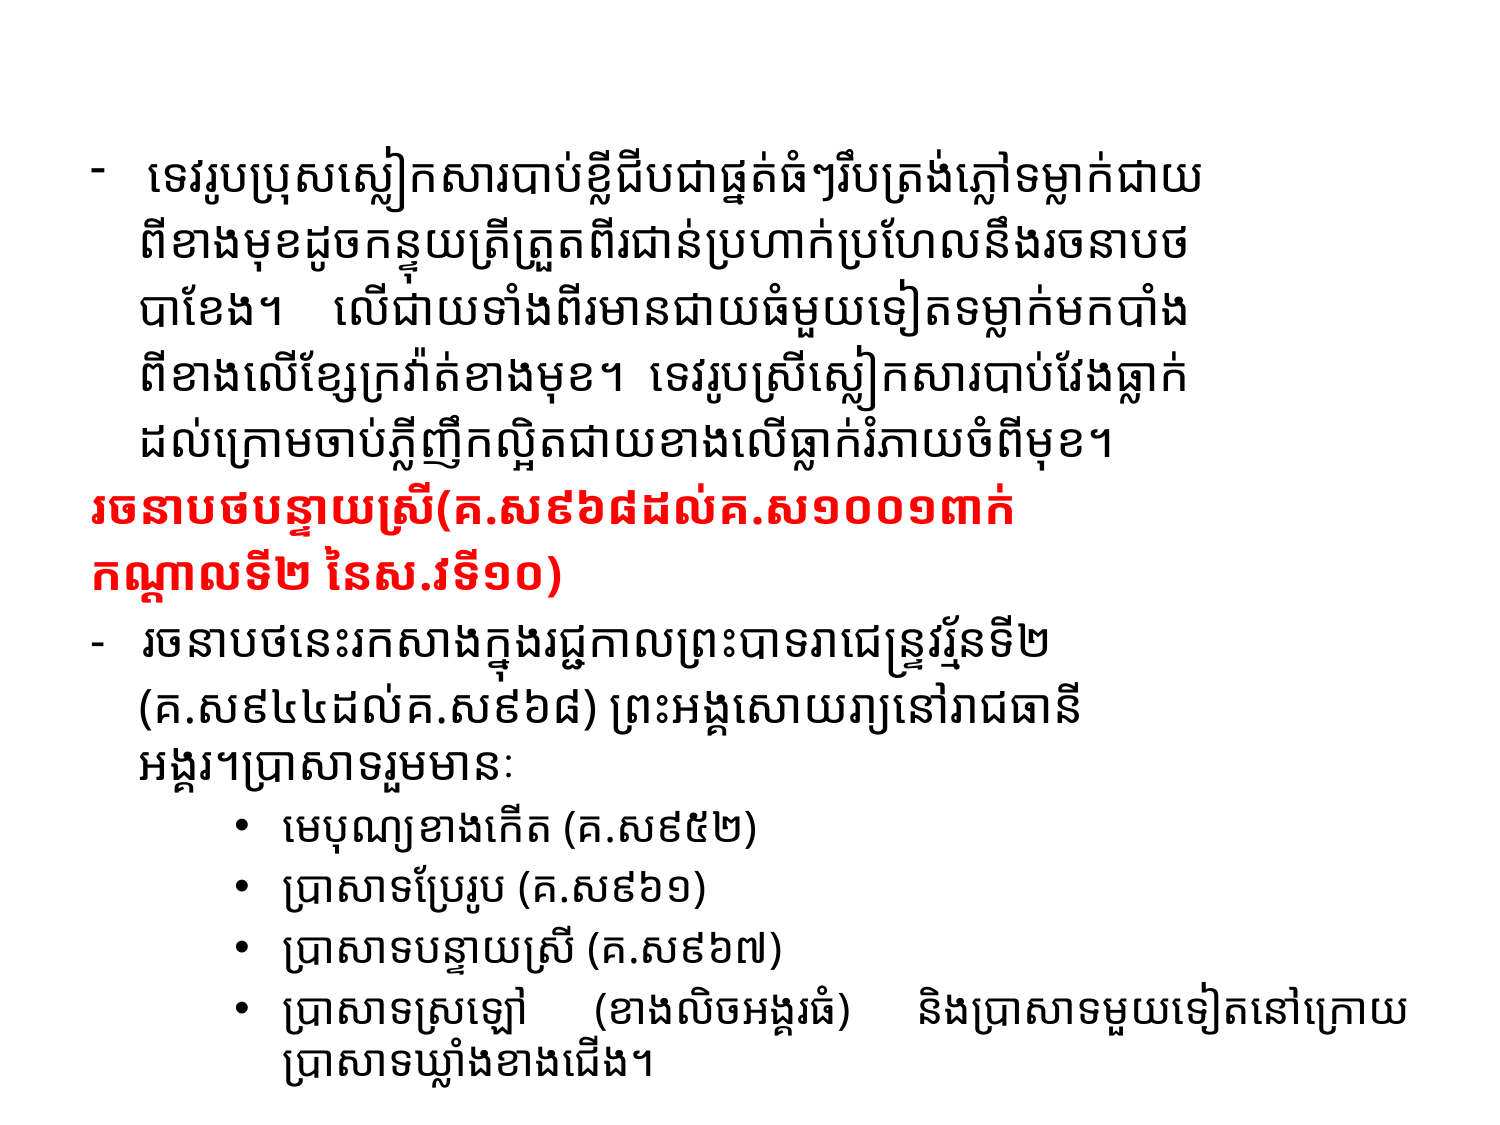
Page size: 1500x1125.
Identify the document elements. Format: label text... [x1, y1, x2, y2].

list ទេវរូបប្រុសស្លៀកសារបាប់ខ្លីជីបជាផ្នត់ធំៗរឹបត្រង់ភ្លៅទម្លាក់ជាយ ពីខាងមុខដូចកន្ទុយត្រីត្រួតពីរជាន់ប្រហាក់ប្រហែលនឹងរចនាបថ បាខែង។ លើជាយទាំងពីរមានជាយធំមួយទៀតទម្លាក់មកបាំង ពីខាងលើខ្សែក្រវ៉ាត់ខាងមុខ។ ទេវរូបស្រីស្លៀកសារបាប់វែងធ្លាក់ ដល់ក្រោមចាប់ភ្លីញឹកល្អិតជាយខាងលើធ្លាក់រំភាយចំពីមុខ។ រចនាបថបន្ទាយស្រី(គ.ស៩៦៨ដល់គ.ស១០០១ពាក់ កណ្តាលទី២ នៃស.វទី១០) - រចនាបថនេះរកសាងក្នុងរជ្ជកាលព្រះបាទរាជេន្រ្ទវរ្ម័នទី២ (គ.ស៩៤៤ដល់គ.ស៩៦៨) ព្រះអង្គសោយរា្យនៅរាជធានី អង្គរ។ប្រាសាទរួមមានៈ មេបុណ្យខាងកើត (គ.ស៩៥២) ប្រាសាទប្រែរូប (គ.ស៩៦១) ប្រាសាទបន្ទាយស្រី (គ.ស៩៦៧) ប្រាសាទស្រឡៅ (ខាងលិចអង្គរធំ) និងប្រាសាទមួយទៀតនៅក្រោយប្រាសាទឃ្លាំងខាងជើង។ [75, 137, 1425, 1100]
